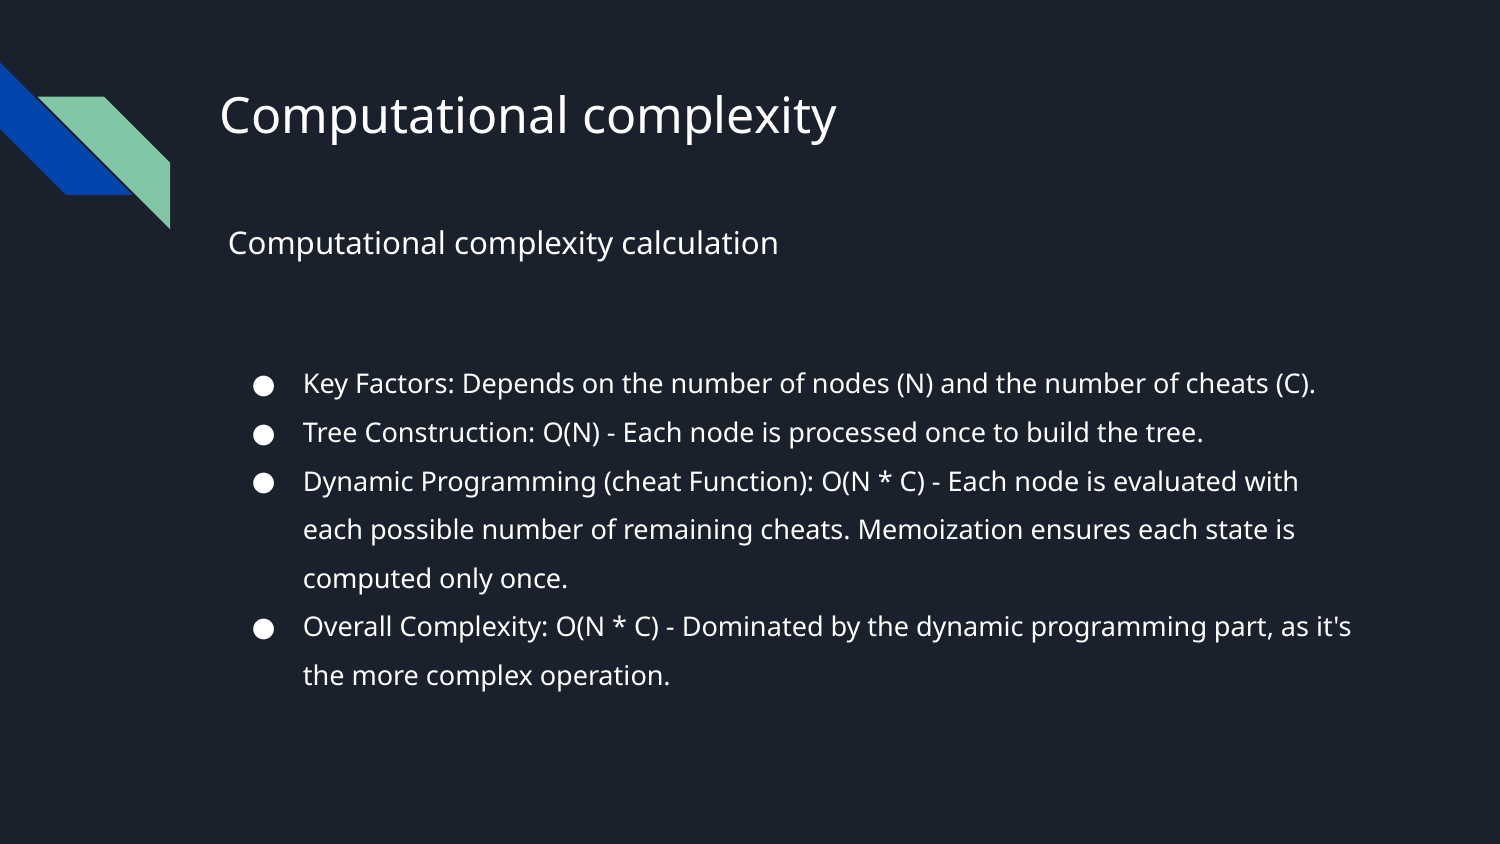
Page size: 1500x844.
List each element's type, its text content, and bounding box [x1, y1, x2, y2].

text_box Computational complexity calculation [212, 208, 956, 276]
title Computational complexity [205, 68, 1360, 157]
list Key Factors: Depends on the number of nodes (N) and the number of cheats (C). Tree Construction: O(N) - Each node is processed once to build the tree. Dynamic Programming (cheat Function): O(N * C) - Each node is evaluated with each possible number of remaining cheats. Memoization ensures each state is computed only once. Overall Complexity: O(N * C) - Dominated by the dynamic programming part, as it's the more complex operation. [212, 335, 1368, 715]
